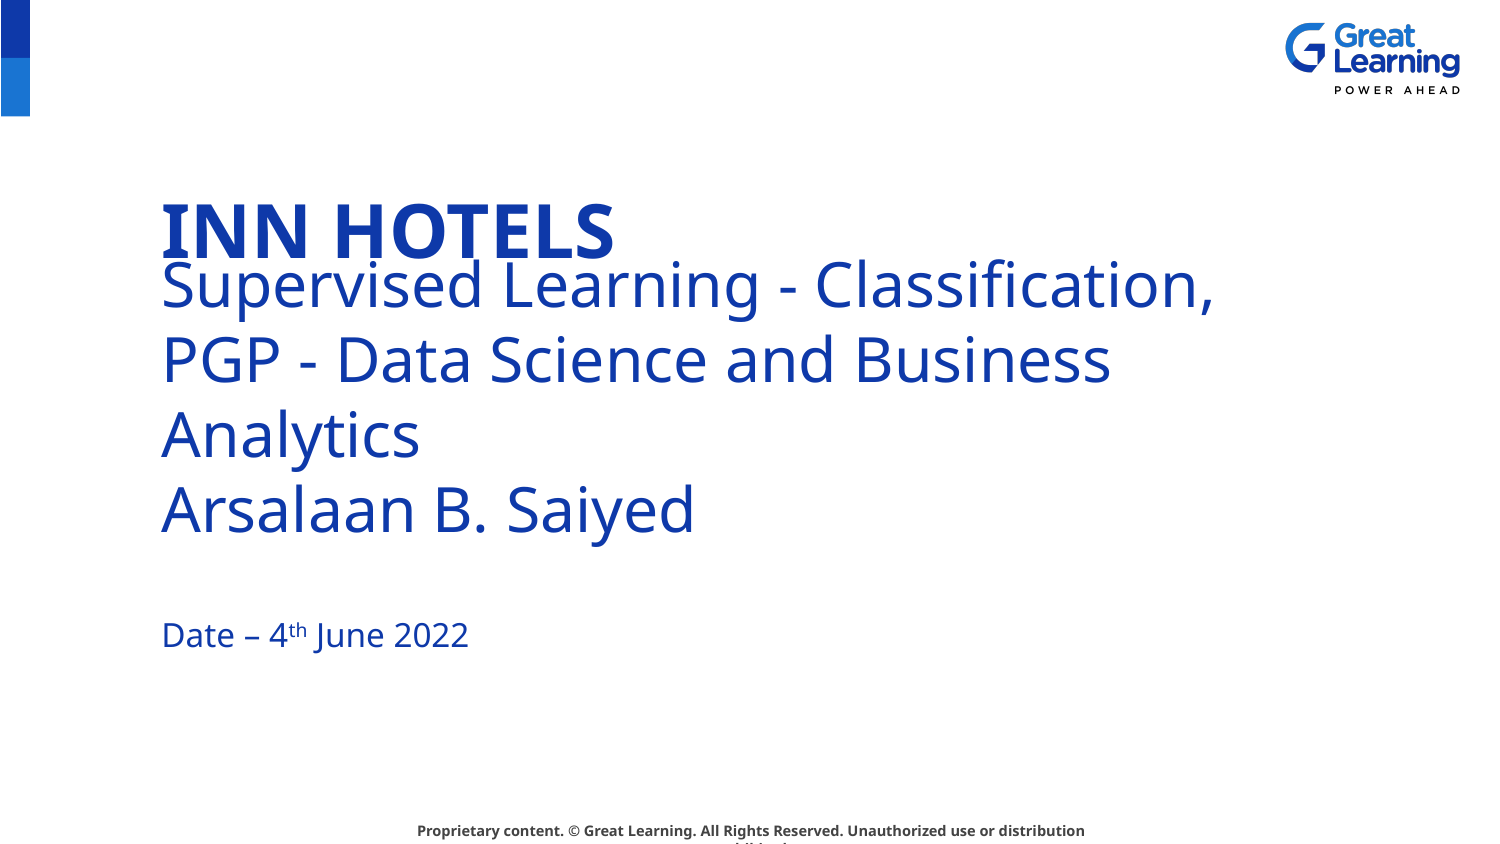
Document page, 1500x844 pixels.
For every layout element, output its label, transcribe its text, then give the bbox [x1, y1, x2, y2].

picture [1258, 11, 1487, 106]
title INN HOTELS [146, 192, 1267, 289]
title Date – 4th June 2022 [146, 603, 1267, 670]
title Supervised Learning - Classification, PGP - Data Science and Business Analytics Arsalaan B. Saiyed [146, 305, 1395, 561]
